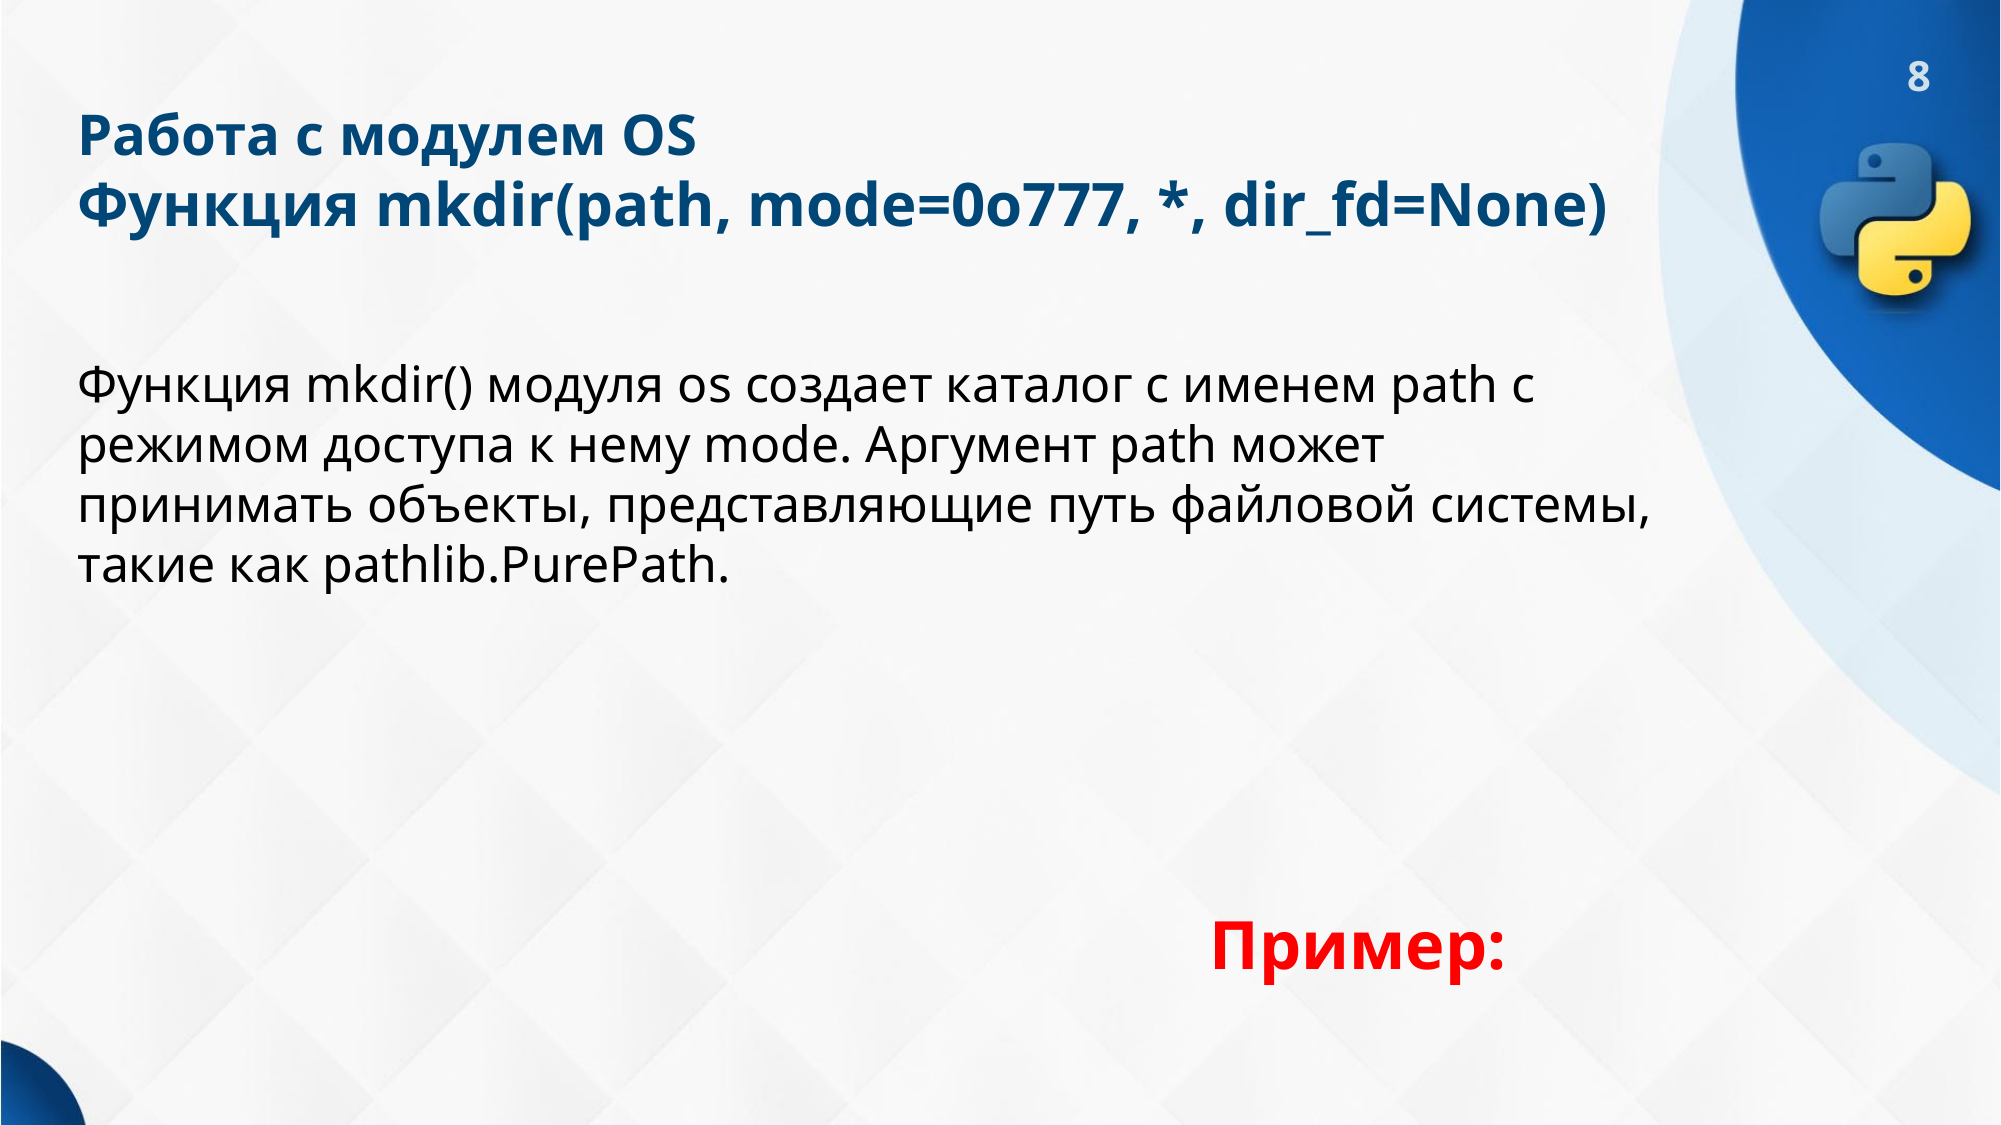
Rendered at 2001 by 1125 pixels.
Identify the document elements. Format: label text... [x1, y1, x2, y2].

title Работа с модулем OS Функция mkdir(path, mode=0o777, *, dir_fd=None) [62, 91, 1710, 298]
picture [0, 0, 2001, 1125]
text_box Пример: [1194, 815, 1522, 990]
text_box Функция mkdir() модуля os создает каталог с именем path с режимом доступа к нему mode. Аргумент path может принимать объекты, представляющие путь файловой системы, такие как pathlib.PurePath. [62, 345, 1690, 600]
